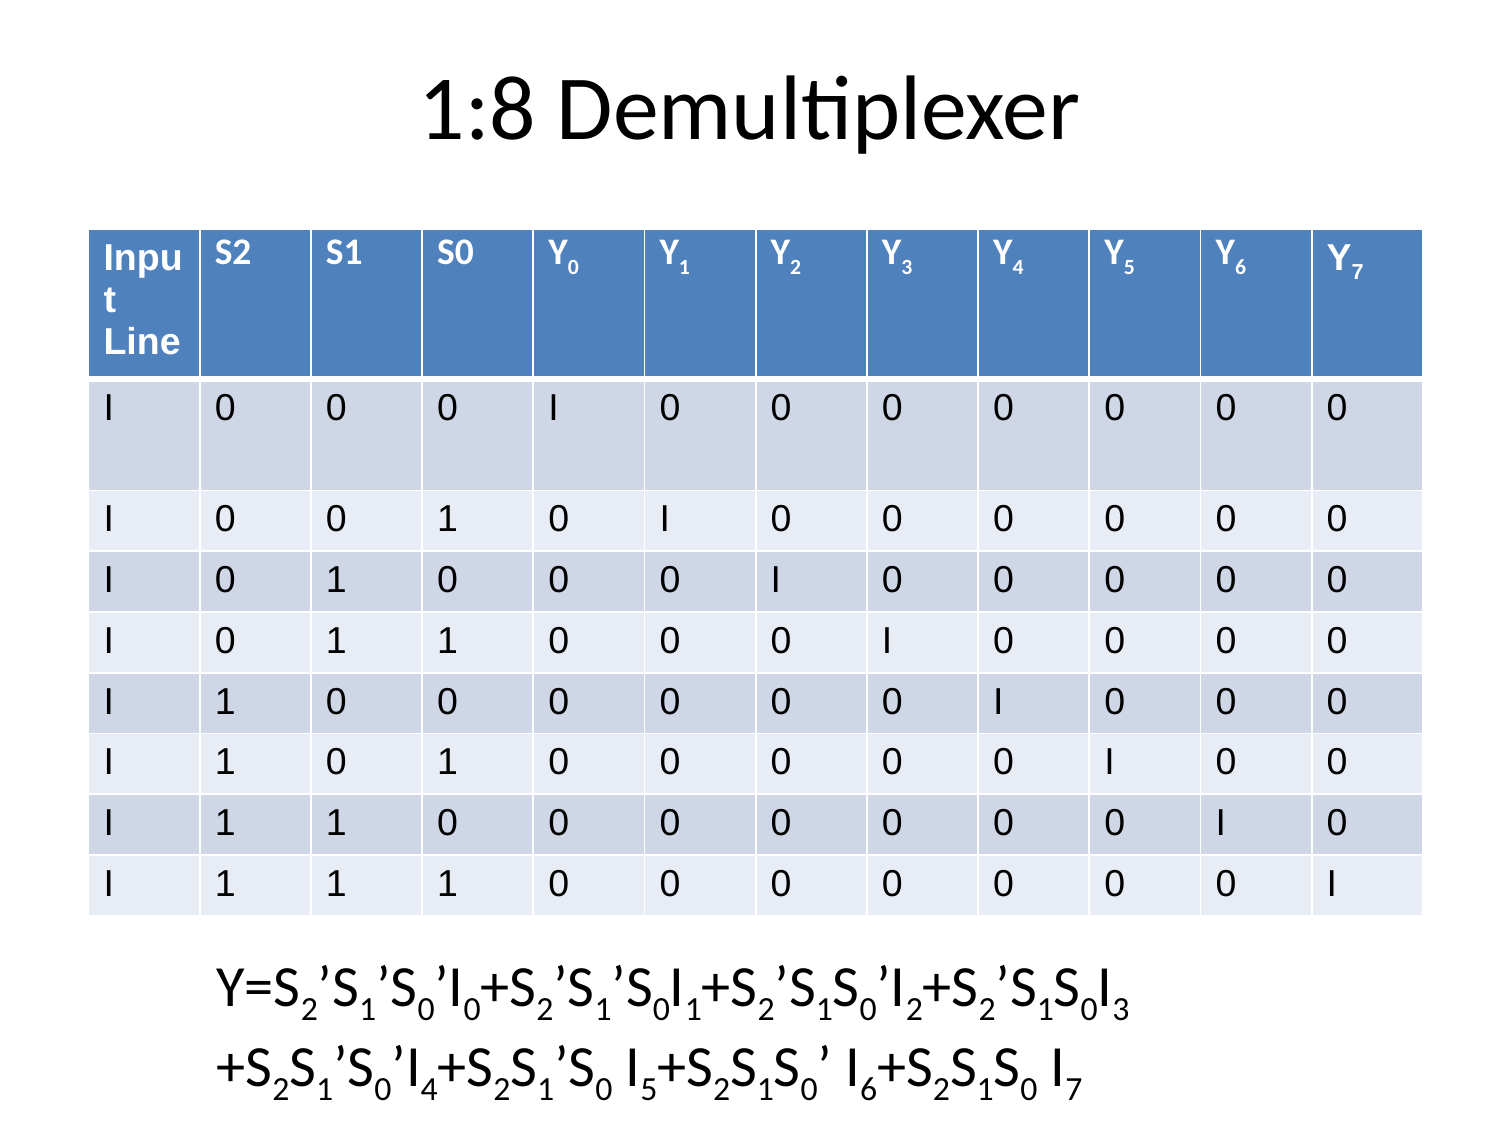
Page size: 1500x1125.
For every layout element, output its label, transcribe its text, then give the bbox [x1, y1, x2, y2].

table_cell I [868, 613, 977, 672]
table_cell 0 [1201, 856, 1311, 915]
table_cell 0 [868, 491, 977, 550]
table_cell 0 [201, 552, 310, 611]
table_header Y5 [1090, 230, 1200, 376]
table_cell 0 [645, 734, 755, 793]
table_cell 0 [979, 382, 1088, 490]
table_header S2 [201, 230, 310, 376]
table_cell 0 [423, 382, 532, 490]
table_cell 0 [979, 613, 1088, 672]
table_cell 0 [1313, 674, 1422, 733]
table_header S1 [312, 230, 421, 376]
table_cell 0 [201, 491, 310, 550]
table_cell 0 [534, 491, 644, 550]
table_cell 0 [312, 491, 421, 550]
table_cell I [89, 674, 199, 733]
table_cell 0 [757, 674, 866, 733]
table_cell 0 [868, 382, 977, 490]
table_cell 0 [868, 674, 977, 733]
table_cell 0 [979, 734, 1088, 793]
table_cell 1 [312, 552, 421, 611]
table_cell 0 [534, 674, 644, 733]
table_cell 0 [868, 734, 977, 793]
table_cell I [89, 382, 199, 490]
table_cell 1 [312, 795, 421, 854]
table_cell 0 [534, 552, 644, 611]
table_cell 1 [423, 613, 532, 672]
table_header Y4 [979, 230, 1088, 376]
table_cell 0 [1201, 382, 1311, 490]
table_cell 0 [757, 613, 866, 672]
table_cell 0 [1313, 613, 1422, 672]
table_cell 0 [312, 734, 421, 793]
table_cell I [979, 674, 1088, 733]
table_cell 0 [1313, 552, 1422, 611]
table_cell I [89, 491, 199, 550]
table_cell 0 [312, 382, 421, 490]
table_cell 1 [423, 491, 532, 550]
table_cell 0 [534, 613, 644, 672]
table_cell 0 [534, 795, 644, 854]
table_cell 0 [645, 382, 755, 490]
table_cell I [89, 734, 199, 793]
table_cell I [89, 613, 199, 672]
table_header Y0 [534, 230, 644, 376]
table_cell 0 [423, 674, 532, 733]
table_cell I [1313, 856, 1422, 915]
table_cell 0 [312, 674, 421, 733]
table_cell 0 [1201, 674, 1311, 733]
table_cell 0 [534, 856, 644, 915]
table_header Y7 [1313, 230, 1422, 376]
table_cell 0 [645, 674, 755, 733]
table_cell I [645, 491, 755, 550]
table_cell I [1090, 734, 1200, 793]
table_cell 0 [1090, 674, 1200, 733]
table_header S0 [423, 230, 532, 376]
table_header Input Line [89, 230, 199, 376]
table_cell 0 [1090, 382, 1200, 490]
table_cell 0 [645, 552, 755, 611]
table_cell 0 [757, 382, 866, 490]
table_cell 0 [1313, 491, 1422, 550]
table_cell 0 [1201, 552, 1311, 611]
table_cell 0 [645, 795, 755, 854]
table_cell 0 [645, 856, 755, 915]
table_cell 0 [1313, 382, 1422, 490]
table_cell 0 [1090, 552, 1200, 611]
table_cell 0 [1090, 491, 1200, 550]
table_cell 0 [1313, 795, 1422, 854]
table_cell 0 [534, 734, 644, 793]
table_cell 1 [312, 613, 421, 672]
table_cell 0 [868, 795, 977, 854]
table_cell 0 [1090, 856, 1200, 915]
table_cell 0 [979, 795, 1088, 854]
table_cell I [1201, 795, 1311, 854]
table_cell I [89, 552, 199, 611]
table_cell I [534, 382, 644, 490]
table_cell 0 [201, 382, 310, 490]
table_cell 0 [868, 552, 977, 611]
table_cell 0 [868, 856, 977, 915]
table_cell 0 [757, 795, 866, 854]
table_cell 0 [1090, 795, 1200, 854]
table_cell 0 [1201, 613, 1311, 672]
table_cell 0 [979, 856, 1088, 915]
table_cell 1 [201, 856, 310, 915]
table_cell 1 [423, 734, 532, 793]
table_cell 0 [1313, 734, 1422, 793]
table_cell I [89, 795, 199, 854]
table_header Y1 [645, 230, 755, 376]
table_cell 1 [201, 795, 310, 854]
table_cell 0 [423, 795, 532, 854]
table_cell 0 [201, 613, 310, 672]
title 1:8 Demultiplexer [75, 8, 1425, 197]
table_cell 0 [423, 552, 532, 611]
table_cell 0 [979, 491, 1088, 550]
table_header Y3 [868, 230, 977, 376]
table_cell 0 [1201, 734, 1311, 793]
table_cell 0 [645, 613, 755, 672]
table_cell 1 [423, 856, 532, 915]
table_cell 1 [201, 674, 310, 733]
table_cell 0 [757, 734, 866, 793]
table_cell 0 [979, 552, 1088, 611]
table_cell I [89, 856, 199, 915]
table_cell 0 [1090, 613, 1200, 672]
table_cell 0 [1201, 491, 1311, 550]
table_cell 0 [757, 856, 866, 915]
text_box Y=S2’S1’S0’I0+S2’S1’S0I1+S2’S1S0’I2+S2’S1S0I3 +S2S1’S0’I4+S2S1’S0 I5+S2S1S0’ I6+S2S1S0 I7 [201, 940, 1324, 1115]
table_cell 1 [201, 734, 310, 793]
table_header Y6 [1201, 230, 1311, 376]
table_cell 1 [312, 856, 421, 915]
table_header Y2 [757, 230, 866, 376]
table_cell I [757, 552, 866, 611]
table_cell 0 [757, 491, 866, 550]
